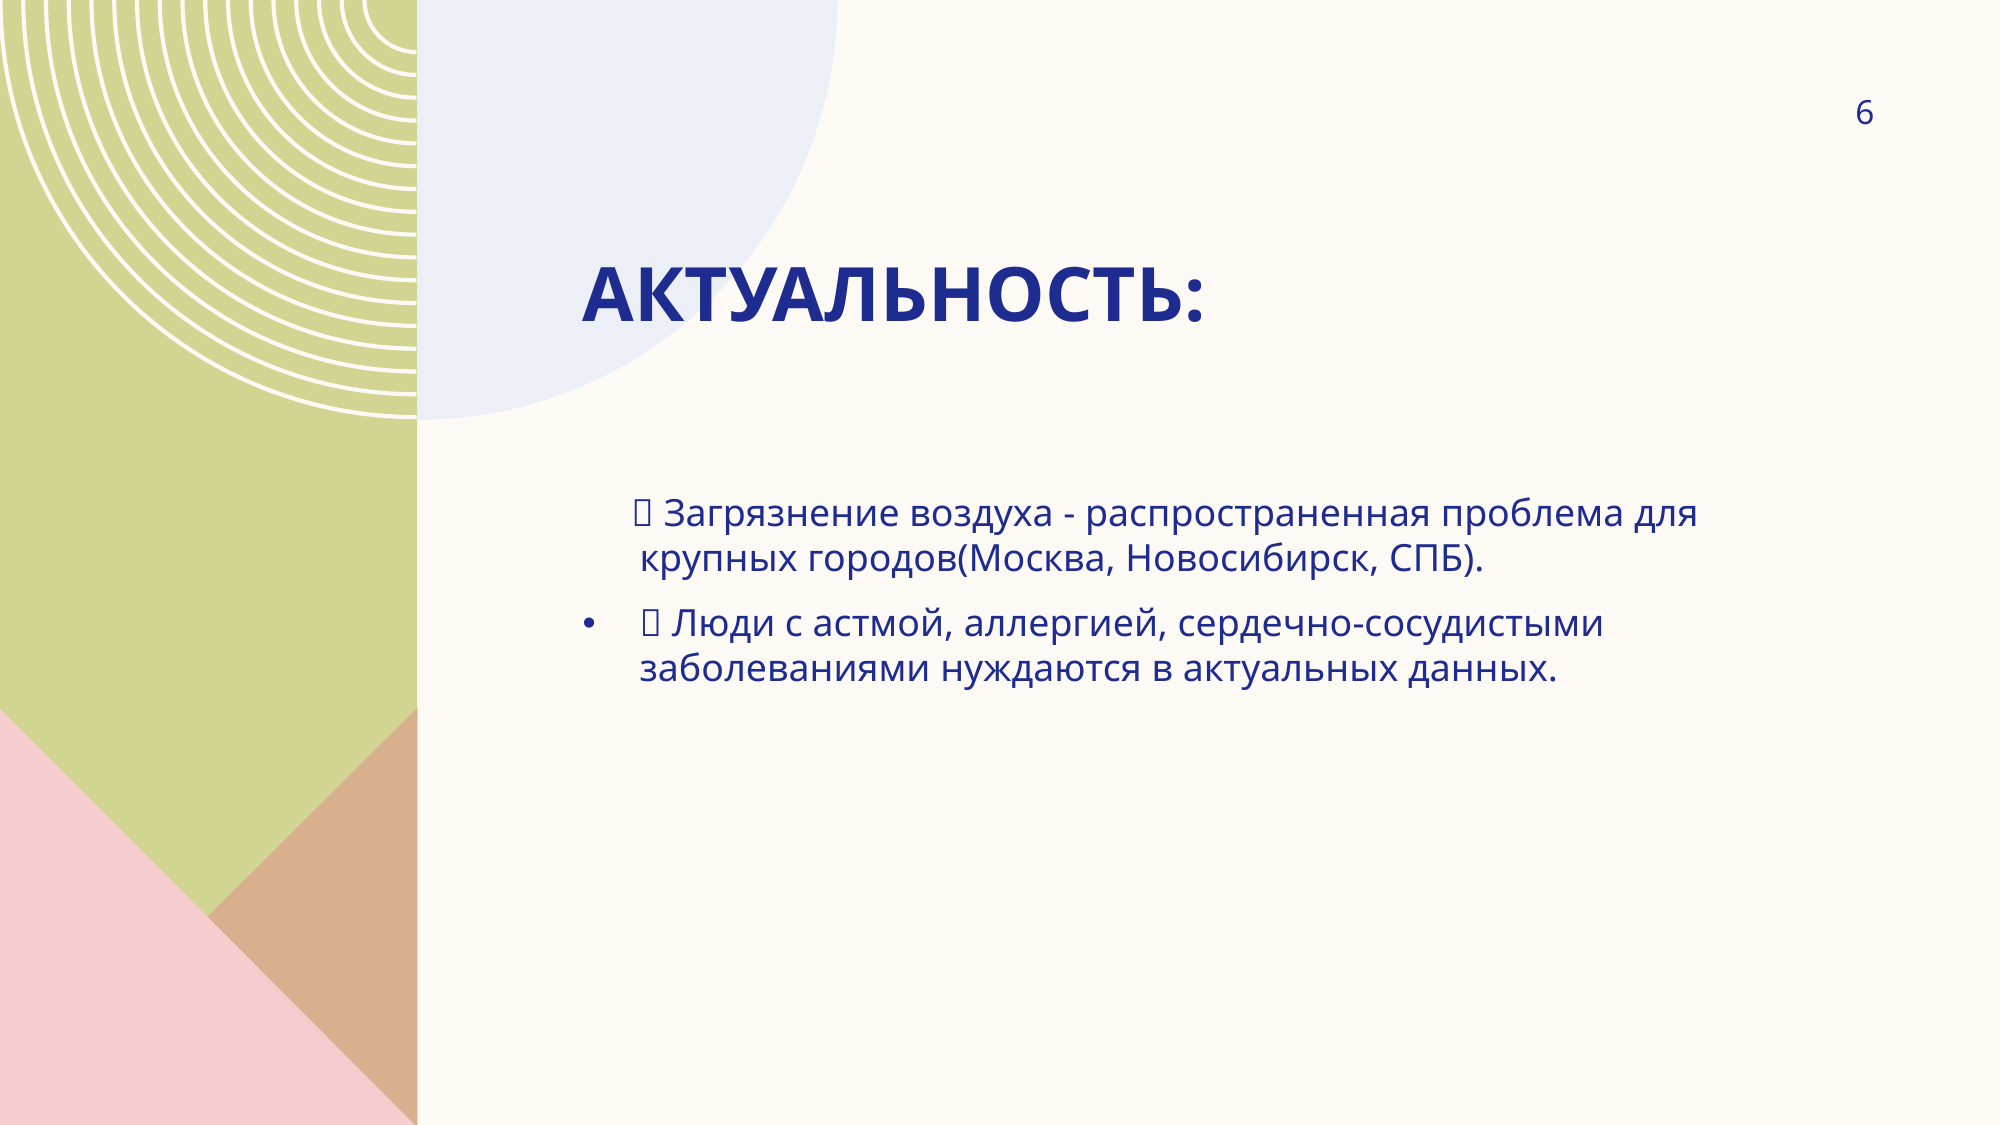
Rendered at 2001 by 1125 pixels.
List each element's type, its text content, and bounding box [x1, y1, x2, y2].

slide_number 6 [1699, 75, 1875, 153]
list ✅ Загрязнение воздуха - распространенная проблема для крупных городов(Москва, Новосибирск, СПБ). ✅ Люди с астмой, аллергией, сердечно-сосудистыми заболеваниями нуждаются в актуальных данных. [567, 377, 1875, 952]
title Актуальность: [567, 173, 1875, 337]
